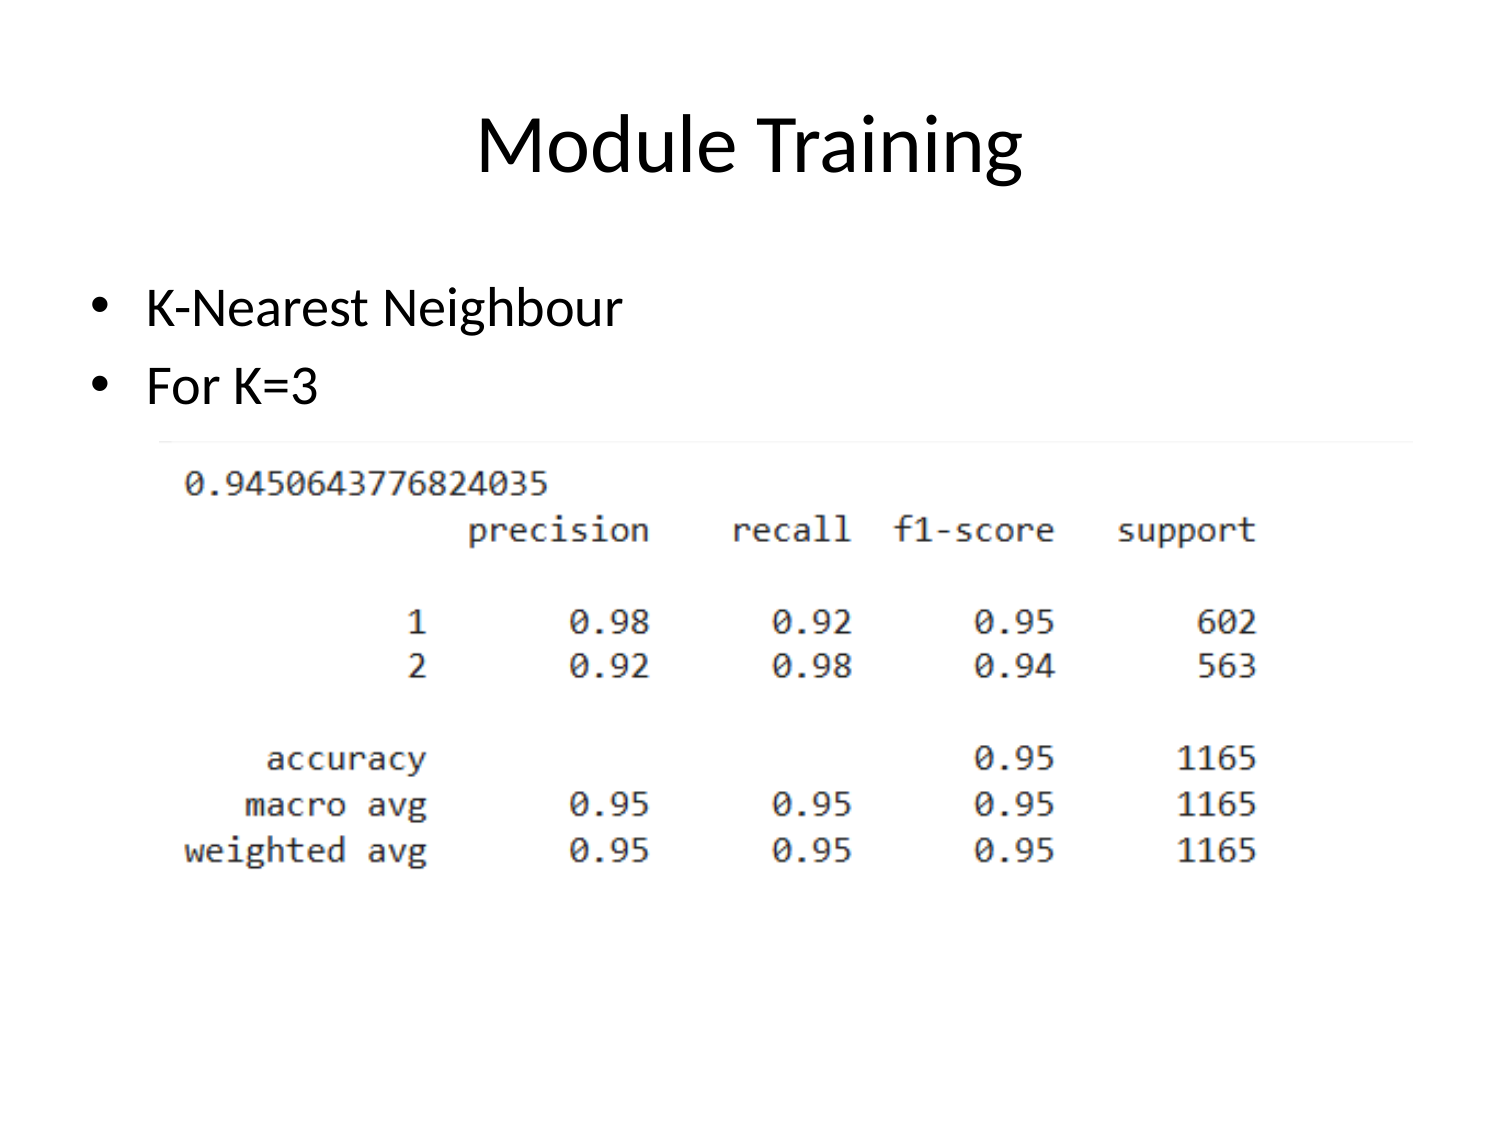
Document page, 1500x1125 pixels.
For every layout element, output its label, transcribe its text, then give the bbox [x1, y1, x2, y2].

picture [159, 441, 1413, 946]
list K-Nearest Neighbour For K=3 [75, 262, 1425, 1005]
title Module Training [75, 45, 1425, 233]
